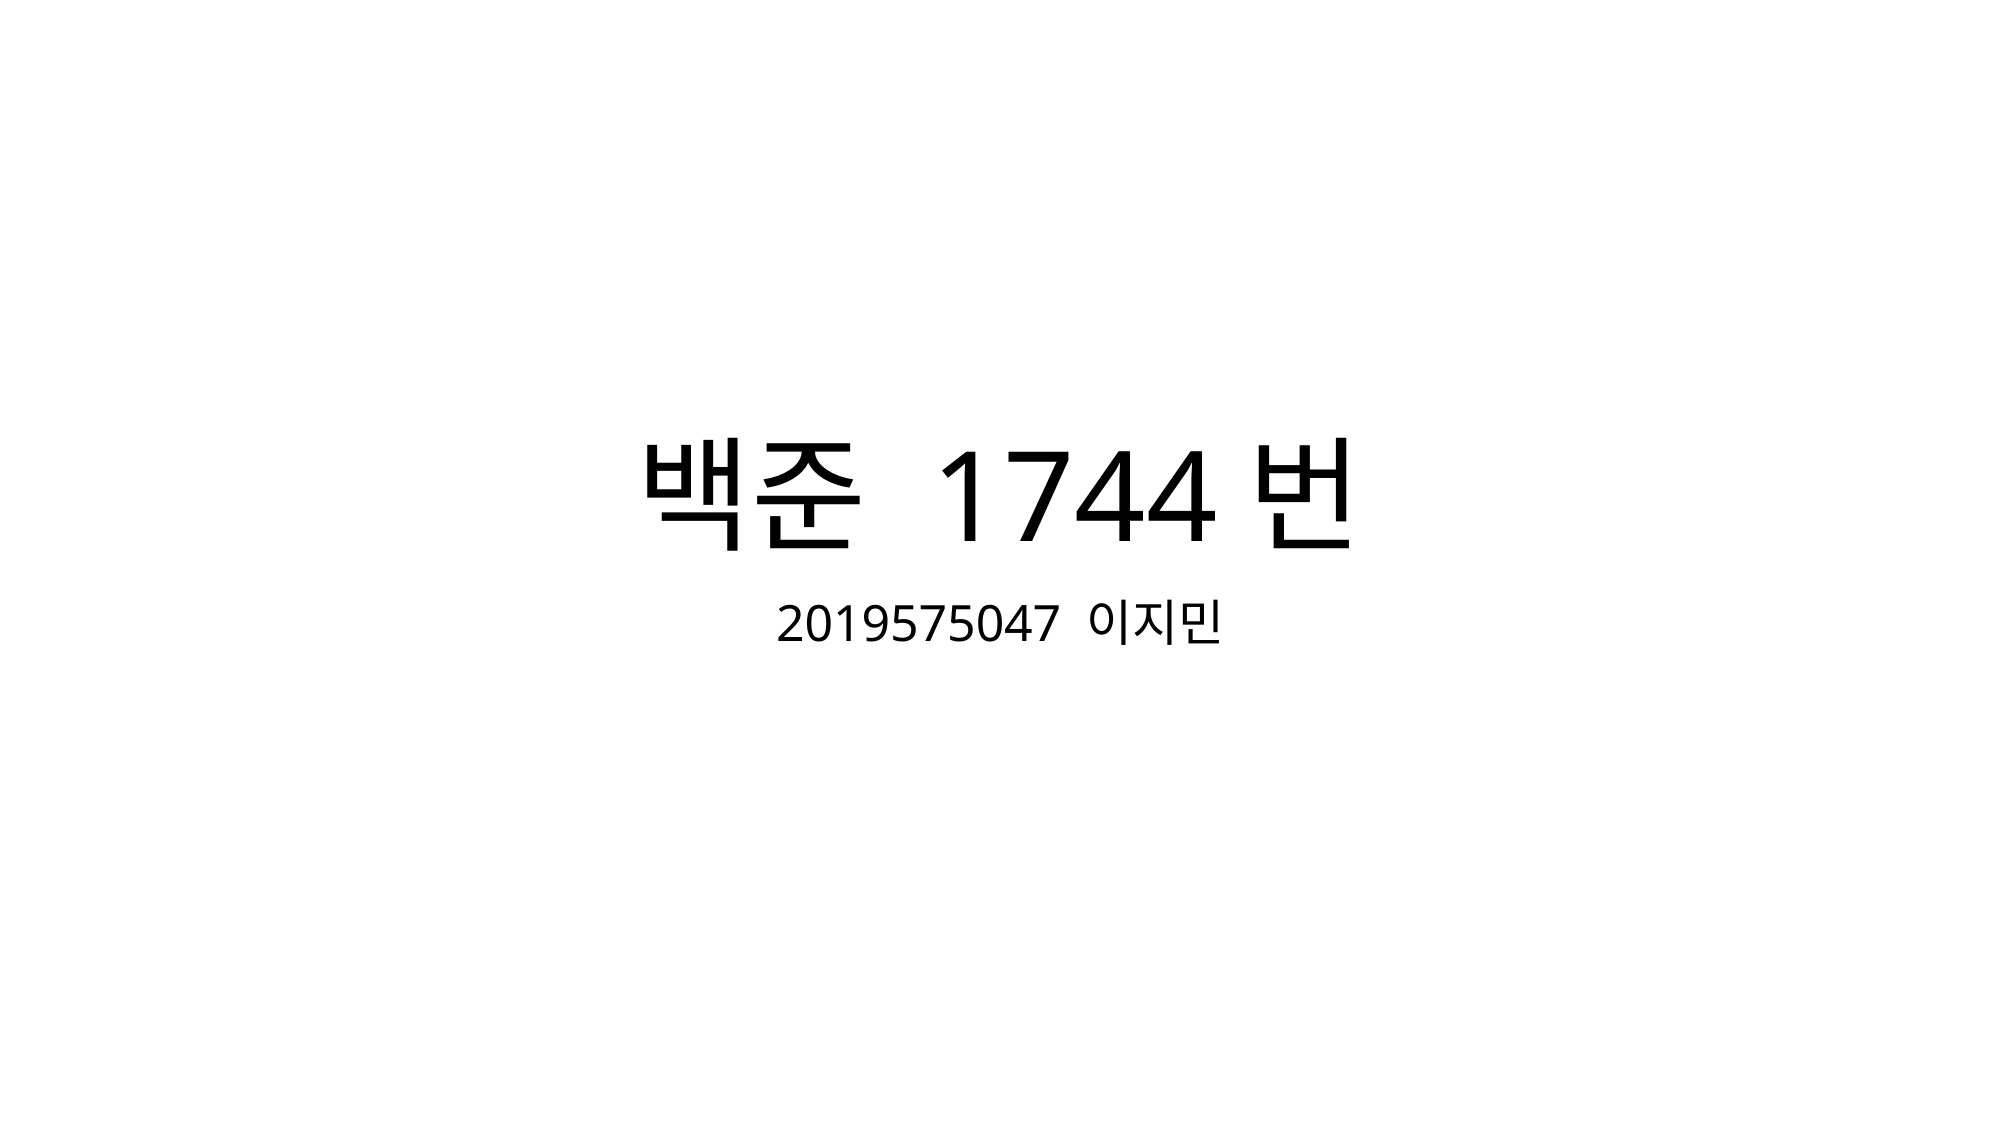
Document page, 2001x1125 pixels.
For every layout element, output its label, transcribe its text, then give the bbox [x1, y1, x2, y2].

title 백준 1744번 [249, 184, 1750, 576]
subtitle 2019575047 이지민 [249, 590, 1750, 863]
